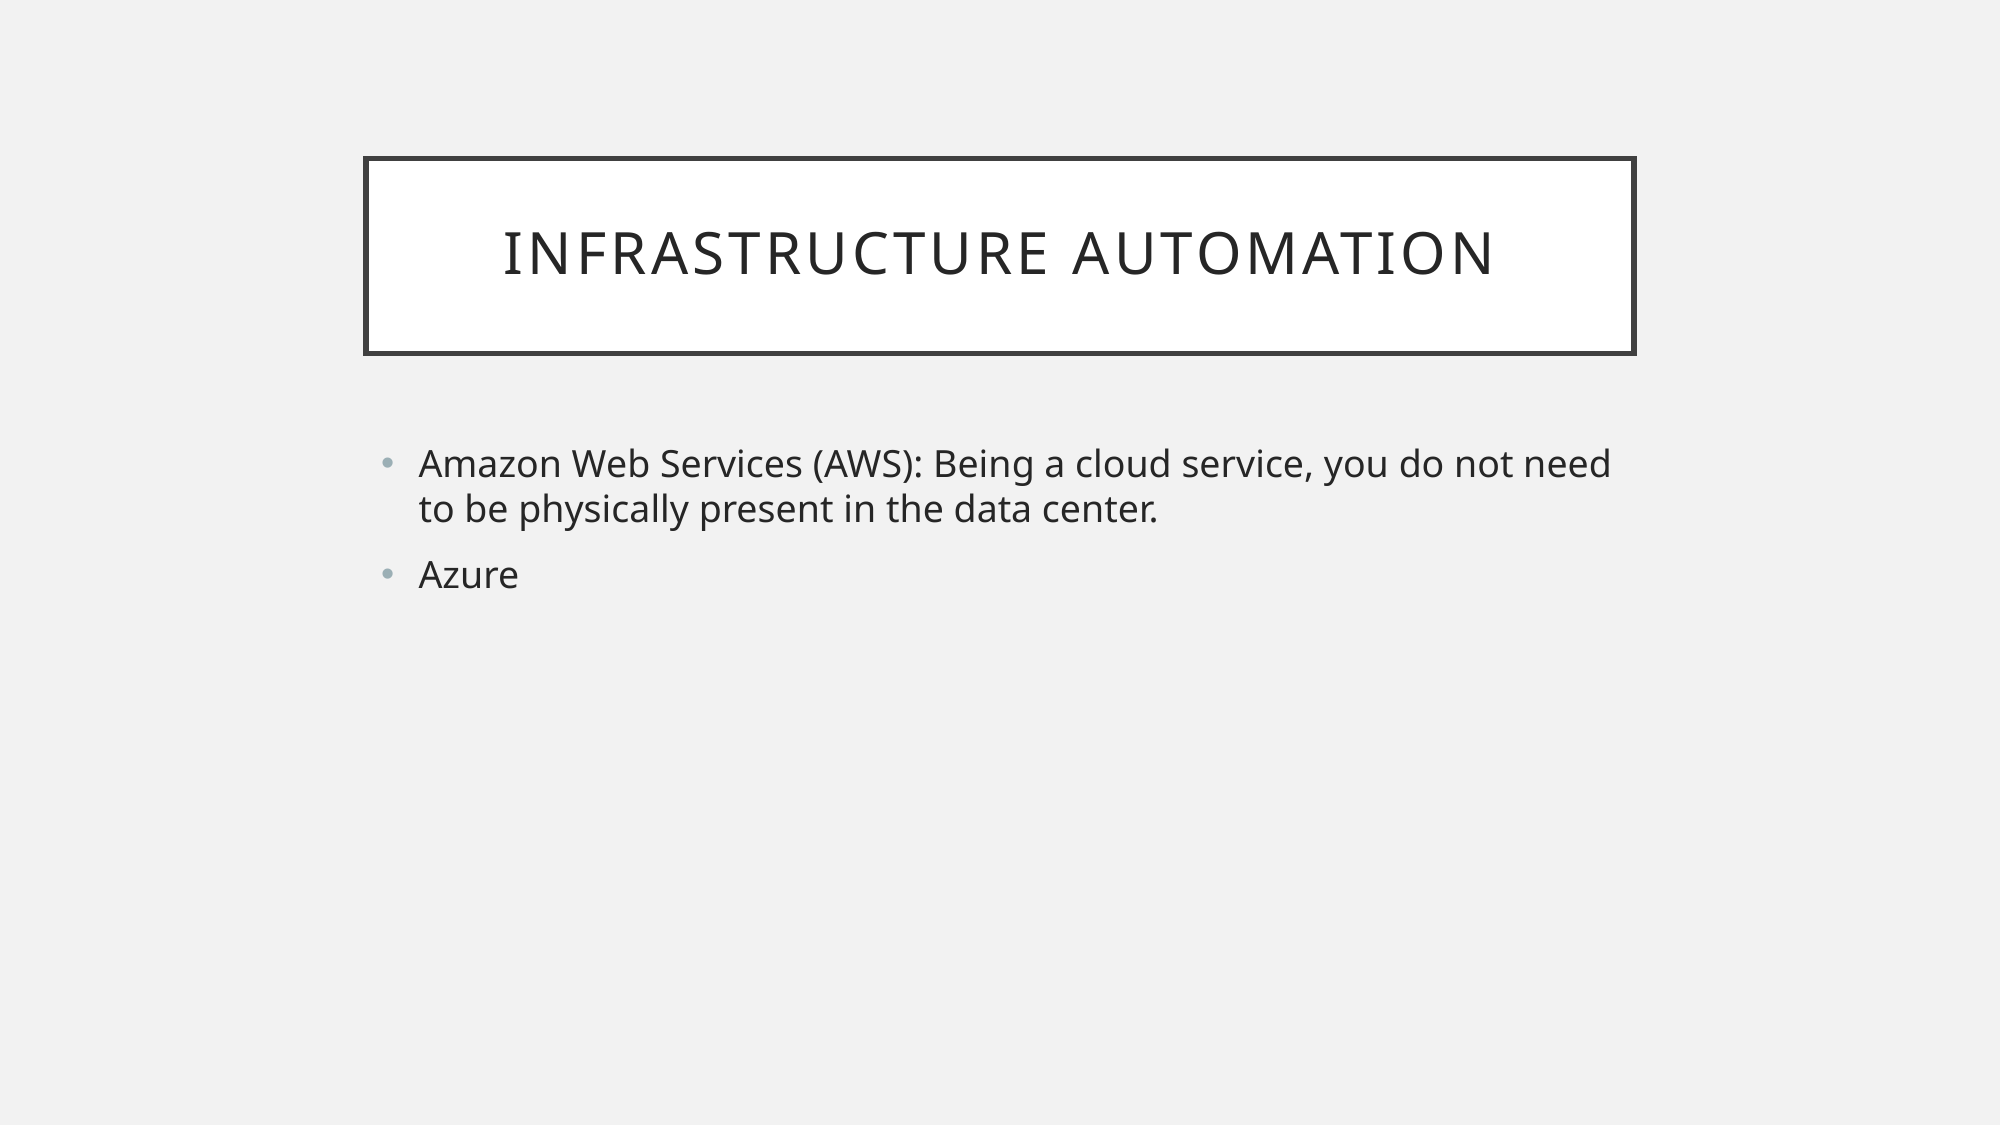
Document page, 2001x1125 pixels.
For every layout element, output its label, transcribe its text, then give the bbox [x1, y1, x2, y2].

list Amazon Web Services (AWS): Being a cloud service, you do not need to be physically present in the data center. Azure [366, 432, 1634, 942]
title Infrastructure Automation [363, 156, 1637, 356]
